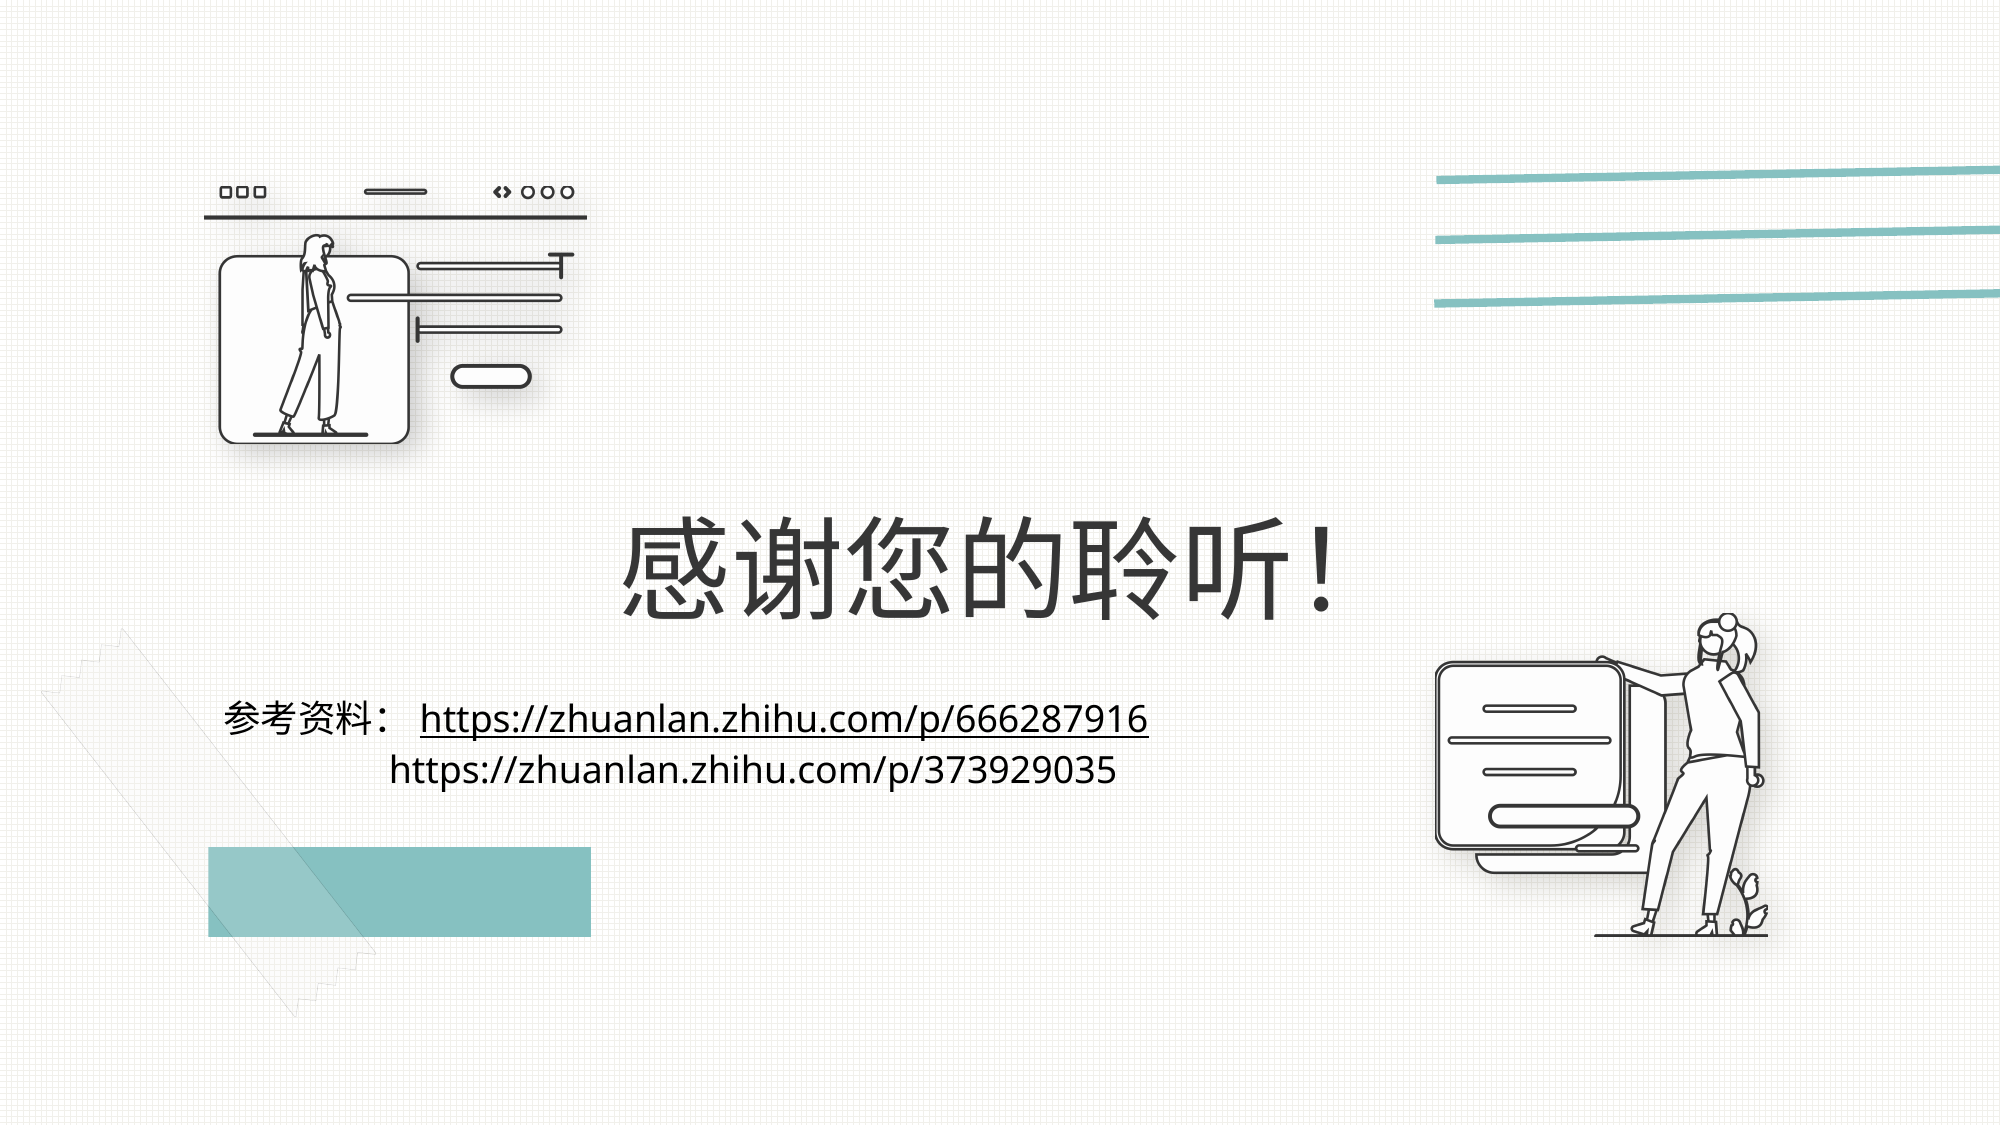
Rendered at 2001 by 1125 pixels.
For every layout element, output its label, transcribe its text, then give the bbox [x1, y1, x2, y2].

picture [1, 719, 415, 926]
text_box 参考资料：https://zhuanlan.zhihu.com/p/666287916 https://zhuanlan.zhihu.com/p/373929035 [208, 687, 1279, 799]
picture [204, 186, 587, 444]
picture [1435, 613, 1768, 937]
text_box [400, 846, 592, 938]
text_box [1432, 107, 2000, 363]
text_box 感谢您的聆听！ [604, 423, 2000, 642]
